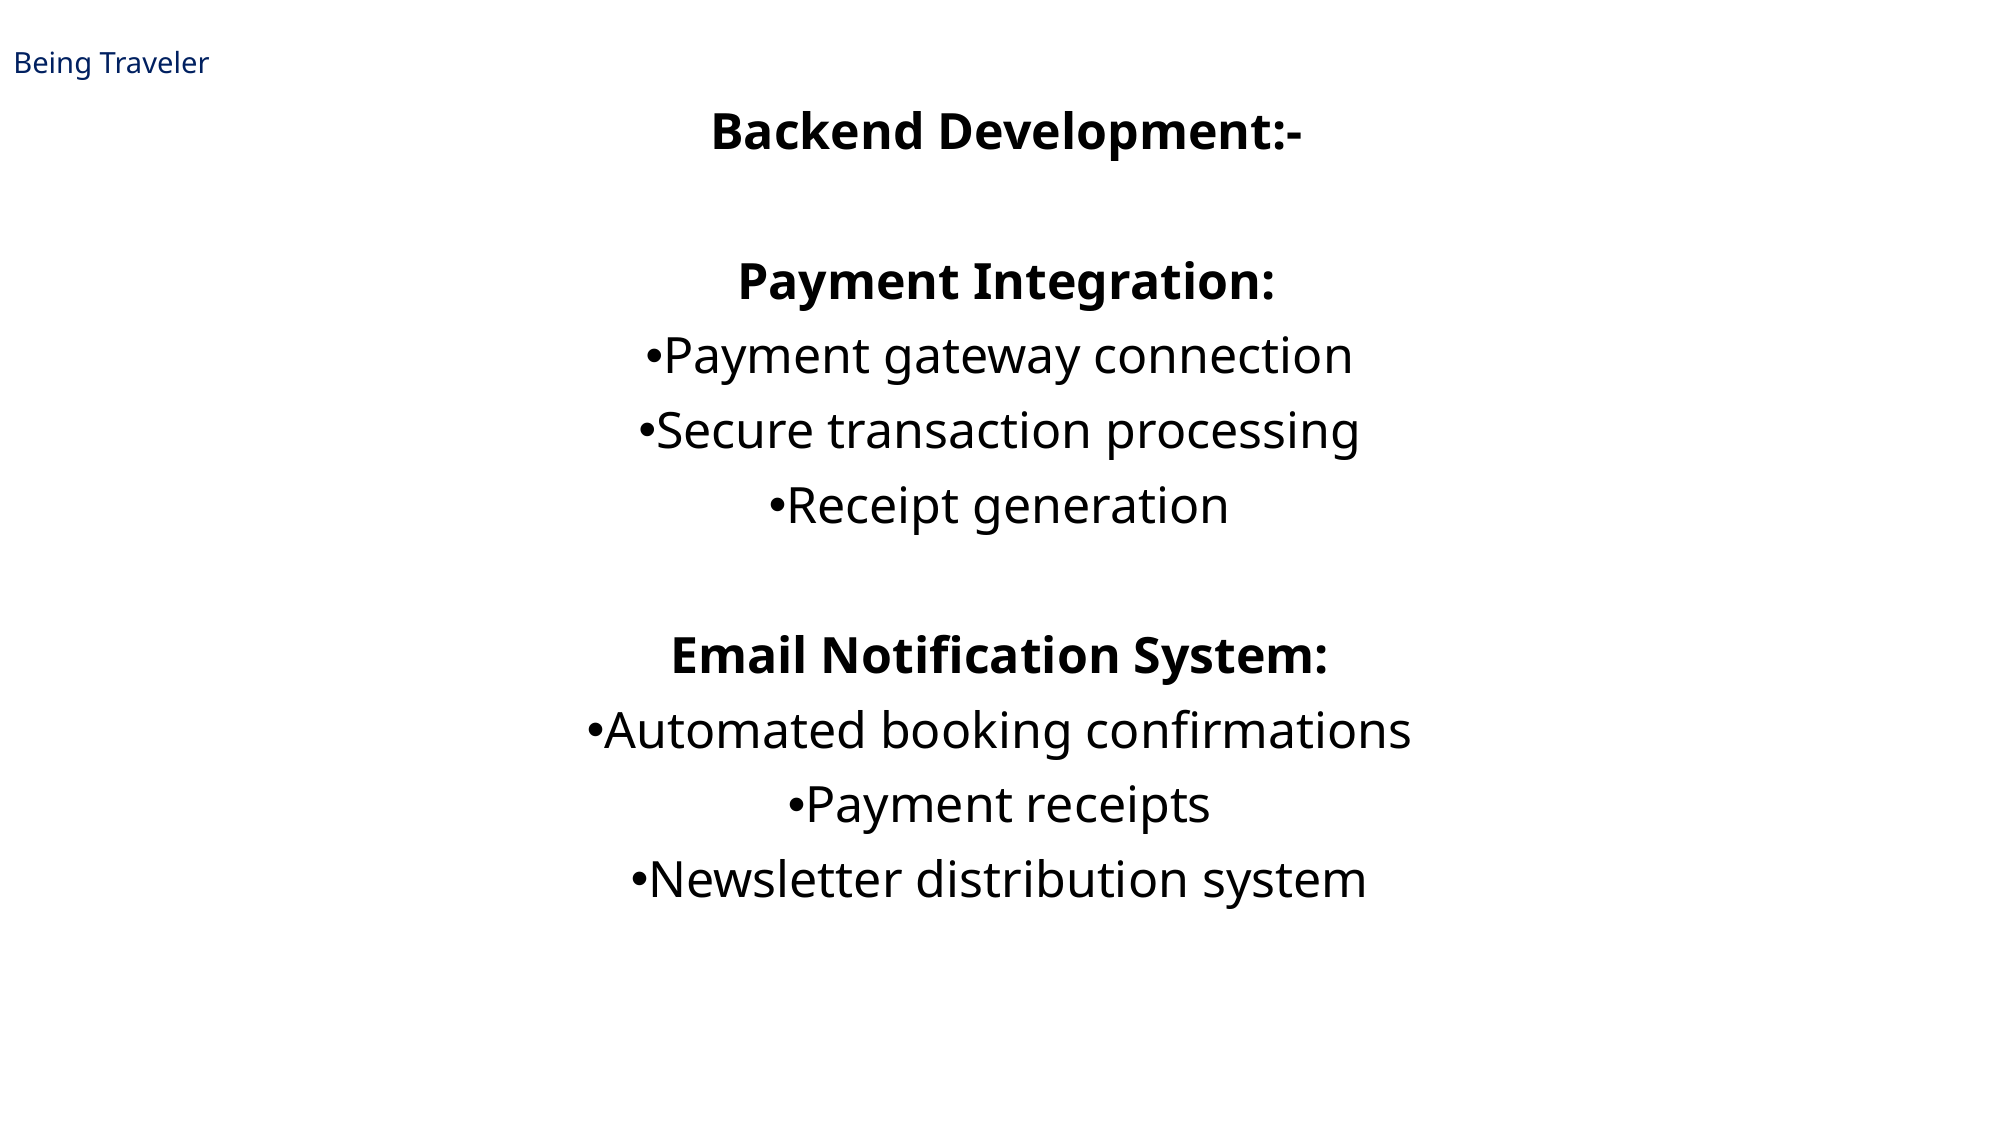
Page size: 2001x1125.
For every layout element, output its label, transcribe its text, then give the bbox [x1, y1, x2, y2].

title | Being Traveler [0, 0, 399, 88]
subtitle Backend Development:- Payment Integration: Payment gateway connection Secure transaction processing Receipt generation Email Notification System: Automated booking confirmations Payment receipts Newsletter distribution system [0, 98, 2000, 1125]
